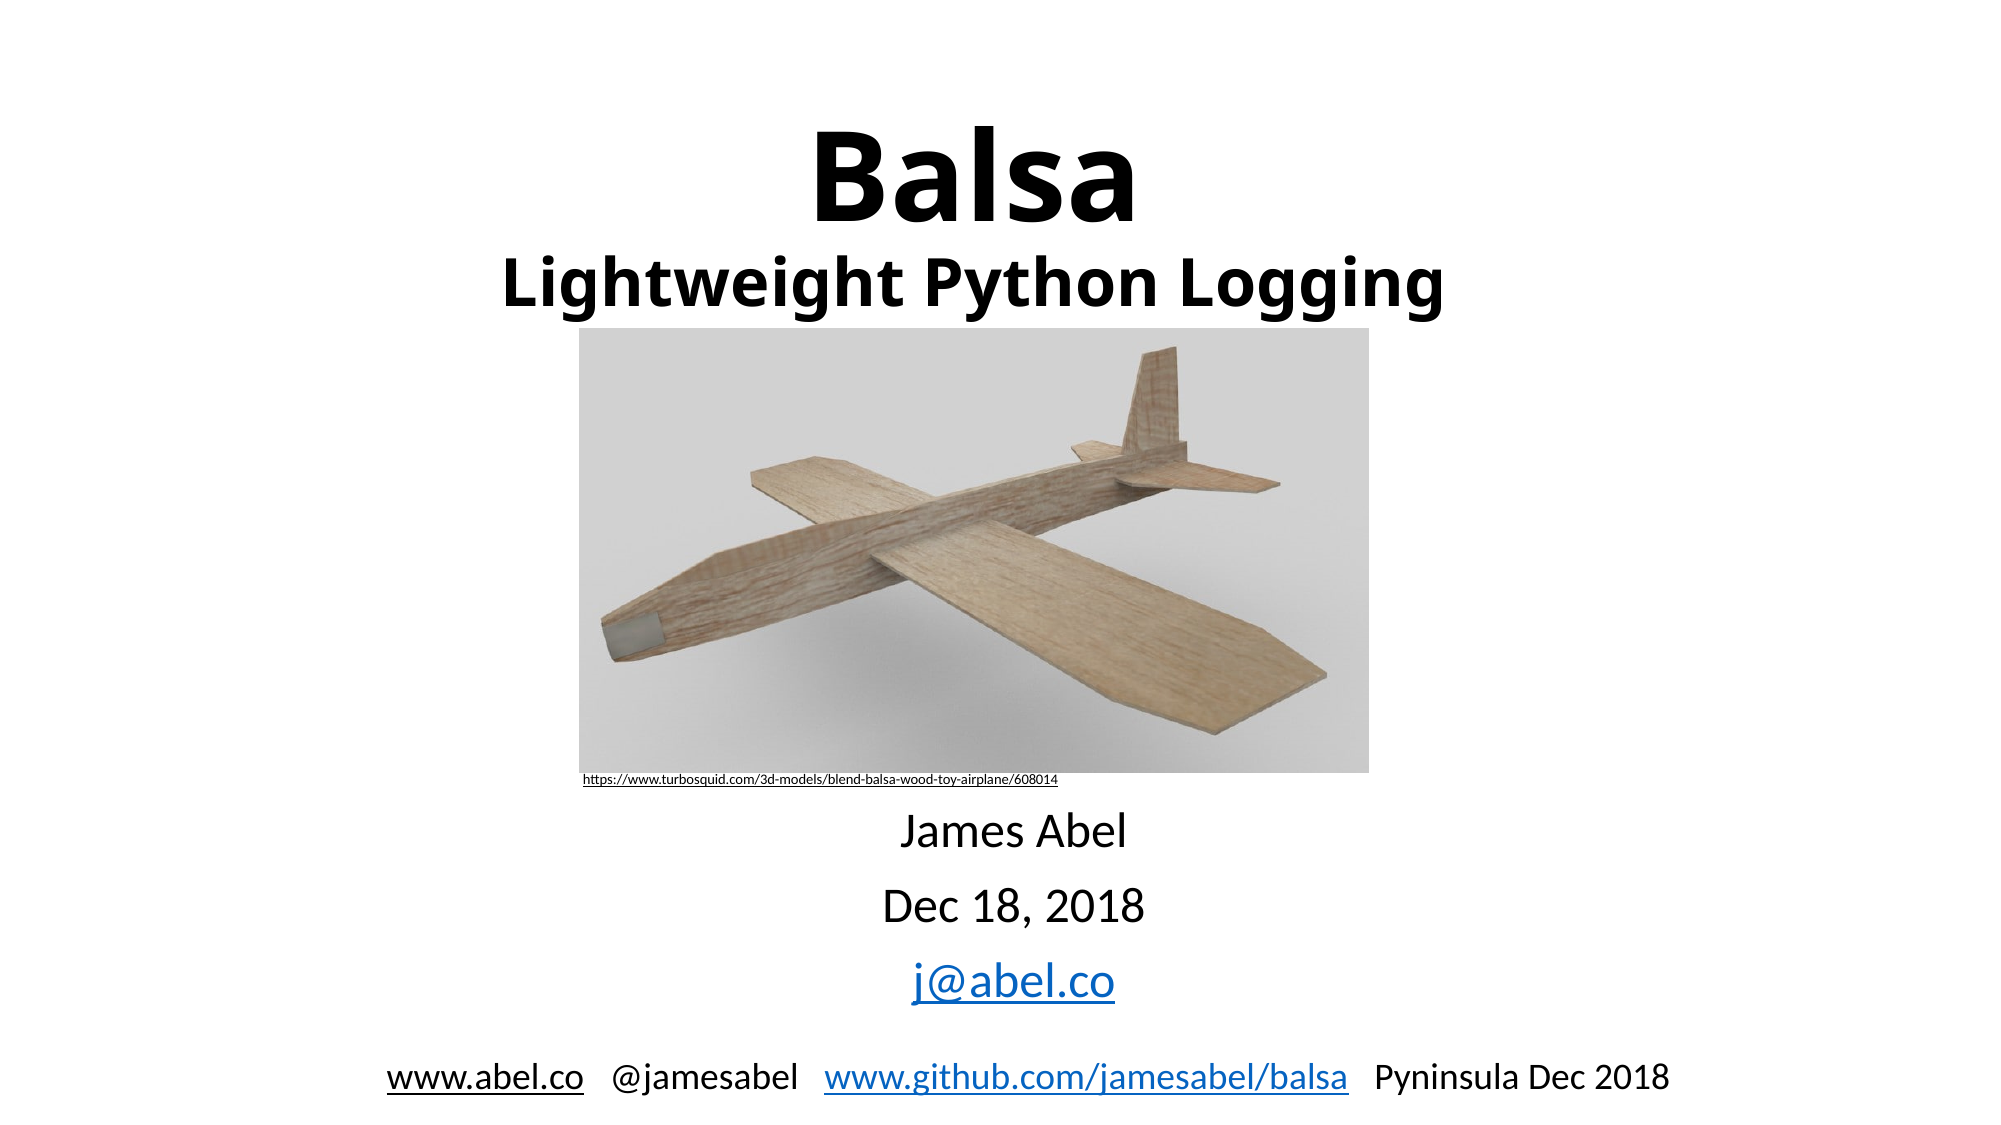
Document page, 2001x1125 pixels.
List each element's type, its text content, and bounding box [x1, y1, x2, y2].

text_box https://www.turbosquid.com/3d-models/blend-balsa-wood-toy-airplane/608014 [568, 762, 1077, 795]
title Balsa Lightweight Python Logging [110, 66, 1838, 329]
subtitle James Abel Dec 18, 2018 j@abel.co [263, 796, 1764, 1042]
picture [579, 328, 1369, 773]
